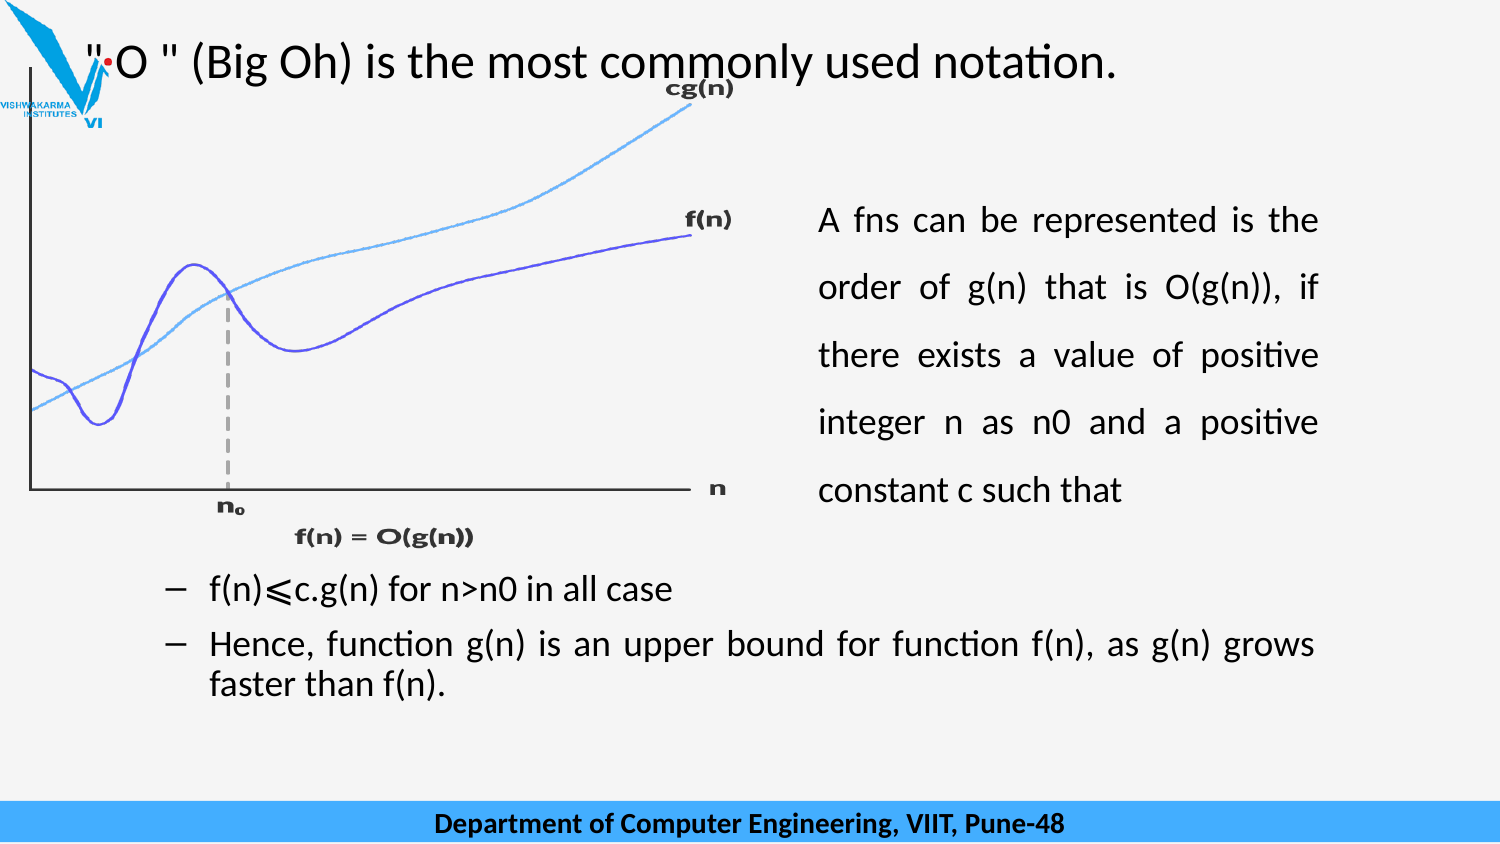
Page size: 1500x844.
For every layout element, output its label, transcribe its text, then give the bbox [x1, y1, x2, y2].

text_box " O " (Big Oh) is the most commonly used notation. [119, 21, 1387, 78]
text_box A fns can be represented is the order of g(n) that is O(g(n)), if there exists a value of positive integer n as n0 and a positive constant c such that [742, 90, 1335, 461]
text_box f(n)⩽c.g(n) for n>n0 in all case Hence, function g(n) is an upper bound for function f(n), as g(n) grows faster than f(n). [75, 501, 1331, 747]
text_box Department of Computer Engineering, VIIT, Pune-48 [0, 800, 1500, 843]
picture [0, 0, 742, 556]
